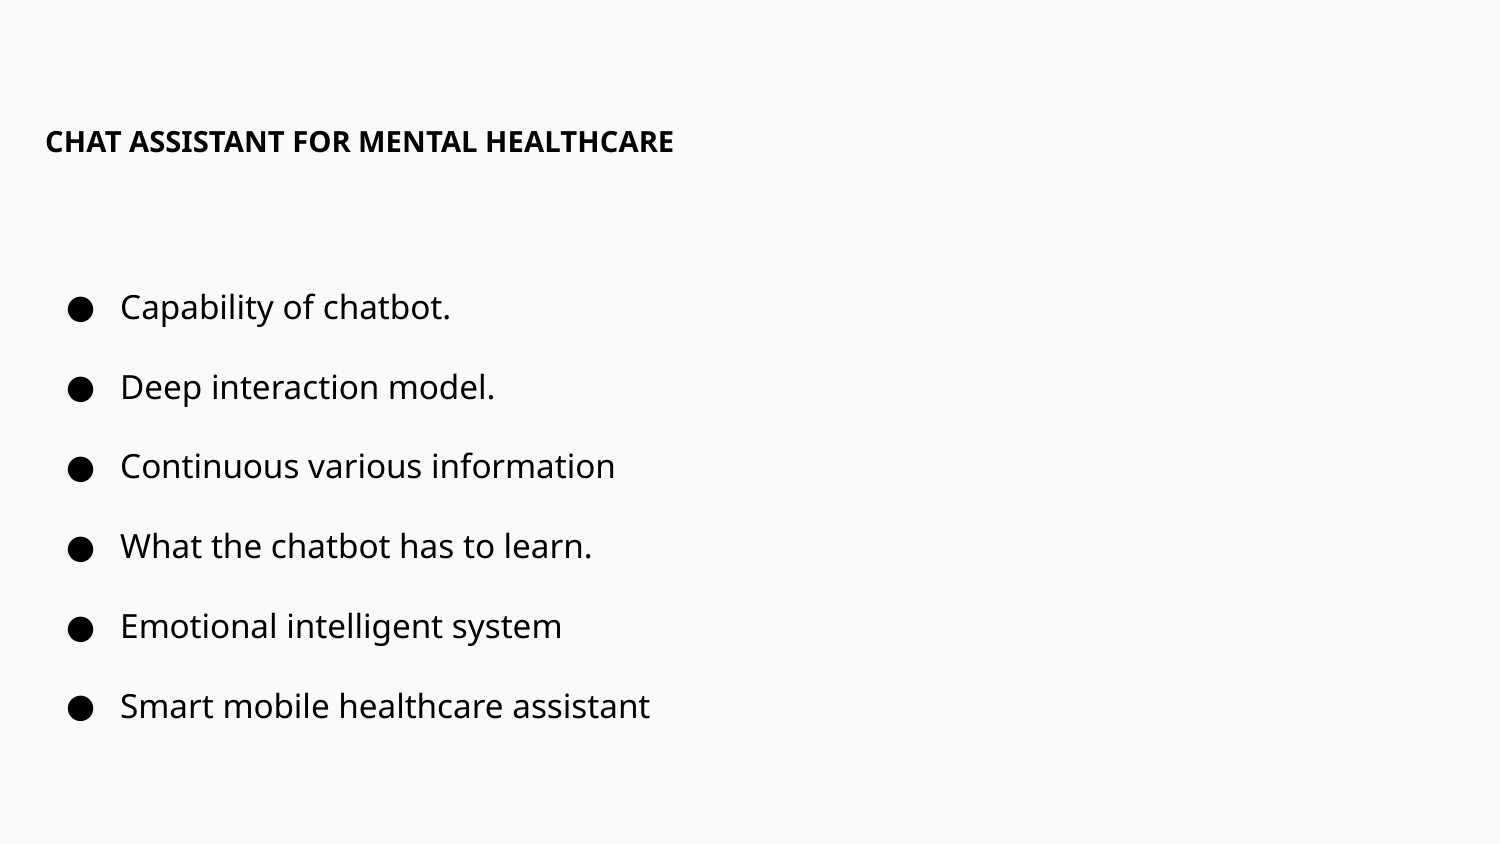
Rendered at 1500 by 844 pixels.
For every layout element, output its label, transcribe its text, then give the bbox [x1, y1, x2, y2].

text_box Capability of chatbot. Deep interaction model. Continuous various information What the chatbot has to learn. Emotional intelligent system Smart mobile healthcare assistant [30, 270, 1470, 712]
text_box CHAT ASSISTANT FOR MENTAL HEALTHCARE [30, 108, 969, 174]
